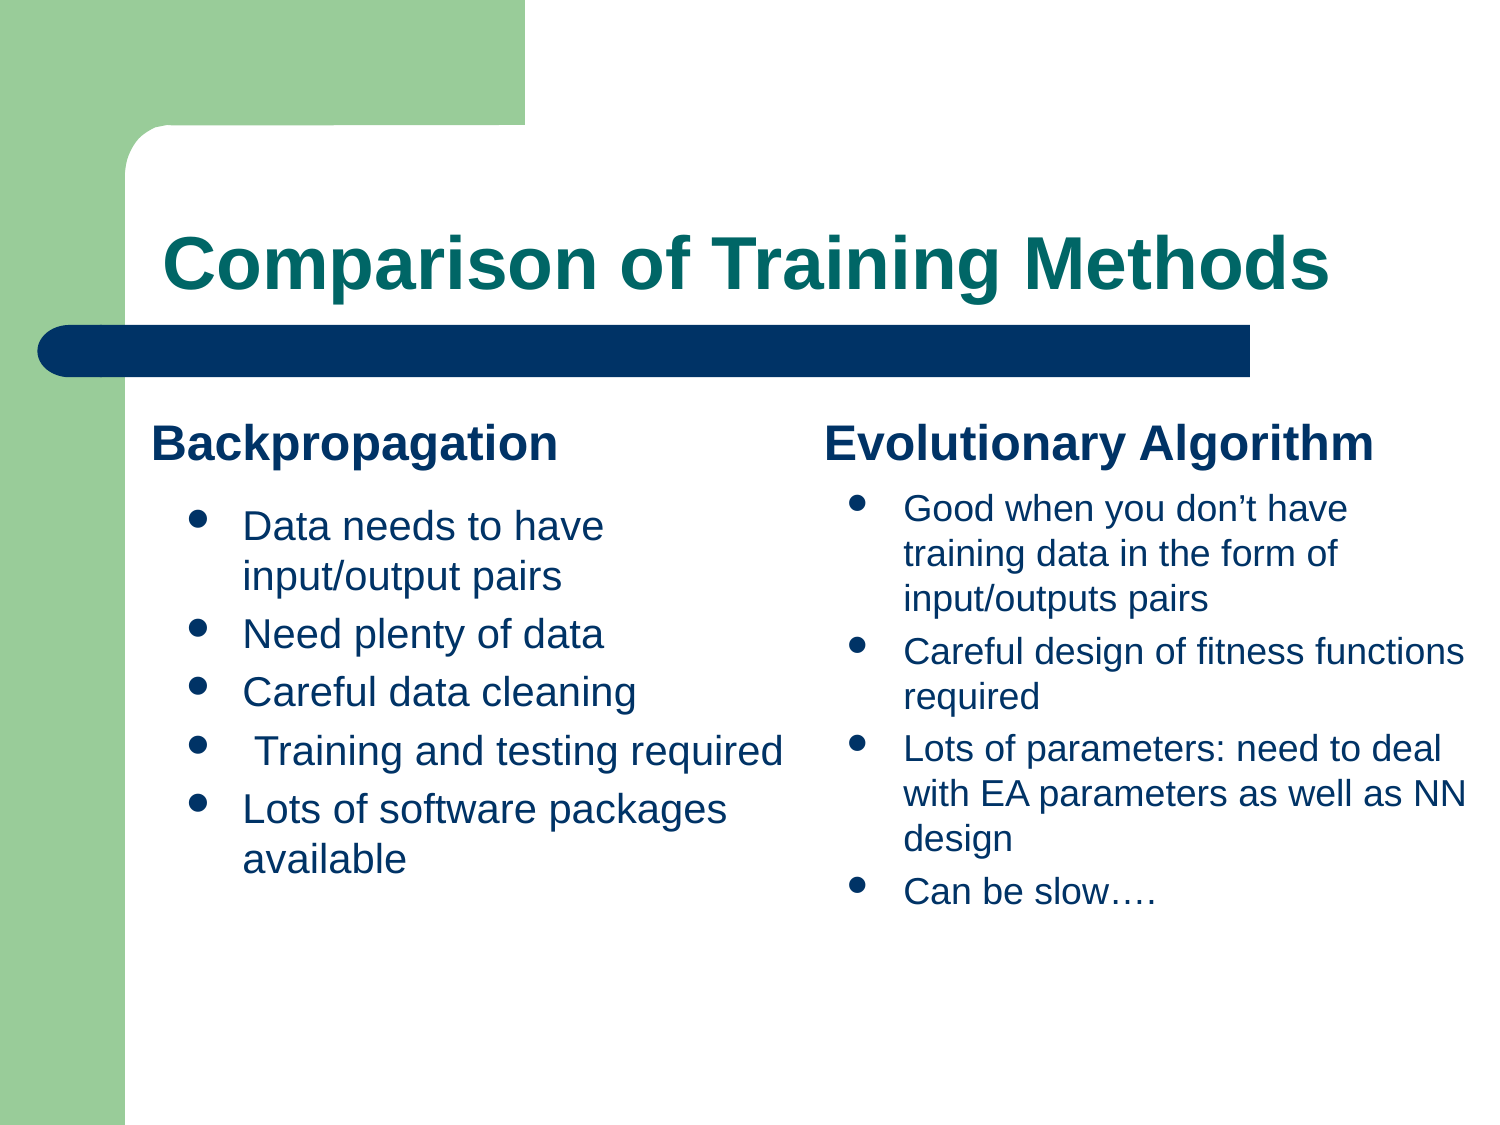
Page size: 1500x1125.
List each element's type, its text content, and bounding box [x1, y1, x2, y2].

list Data needs to have input/output pairs Need plenty of data Careful data cleaning Training and testing required Lots of software packages available [171, 432, 831, 1081]
list Backpropagation [135, 373, 799, 479]
title Comparison of Training Methods [147, 125, 1498, 313]
list Good when you don’t have training data in the form of input/outputs pairs Careful design of fitness functions required Lots of parameters: need to deal with EA parameters as well as NN design Can be slow…. [831, 476, 1495, 1125]
list Evolutionary Algorithm [809, 373, 1473, 479]
